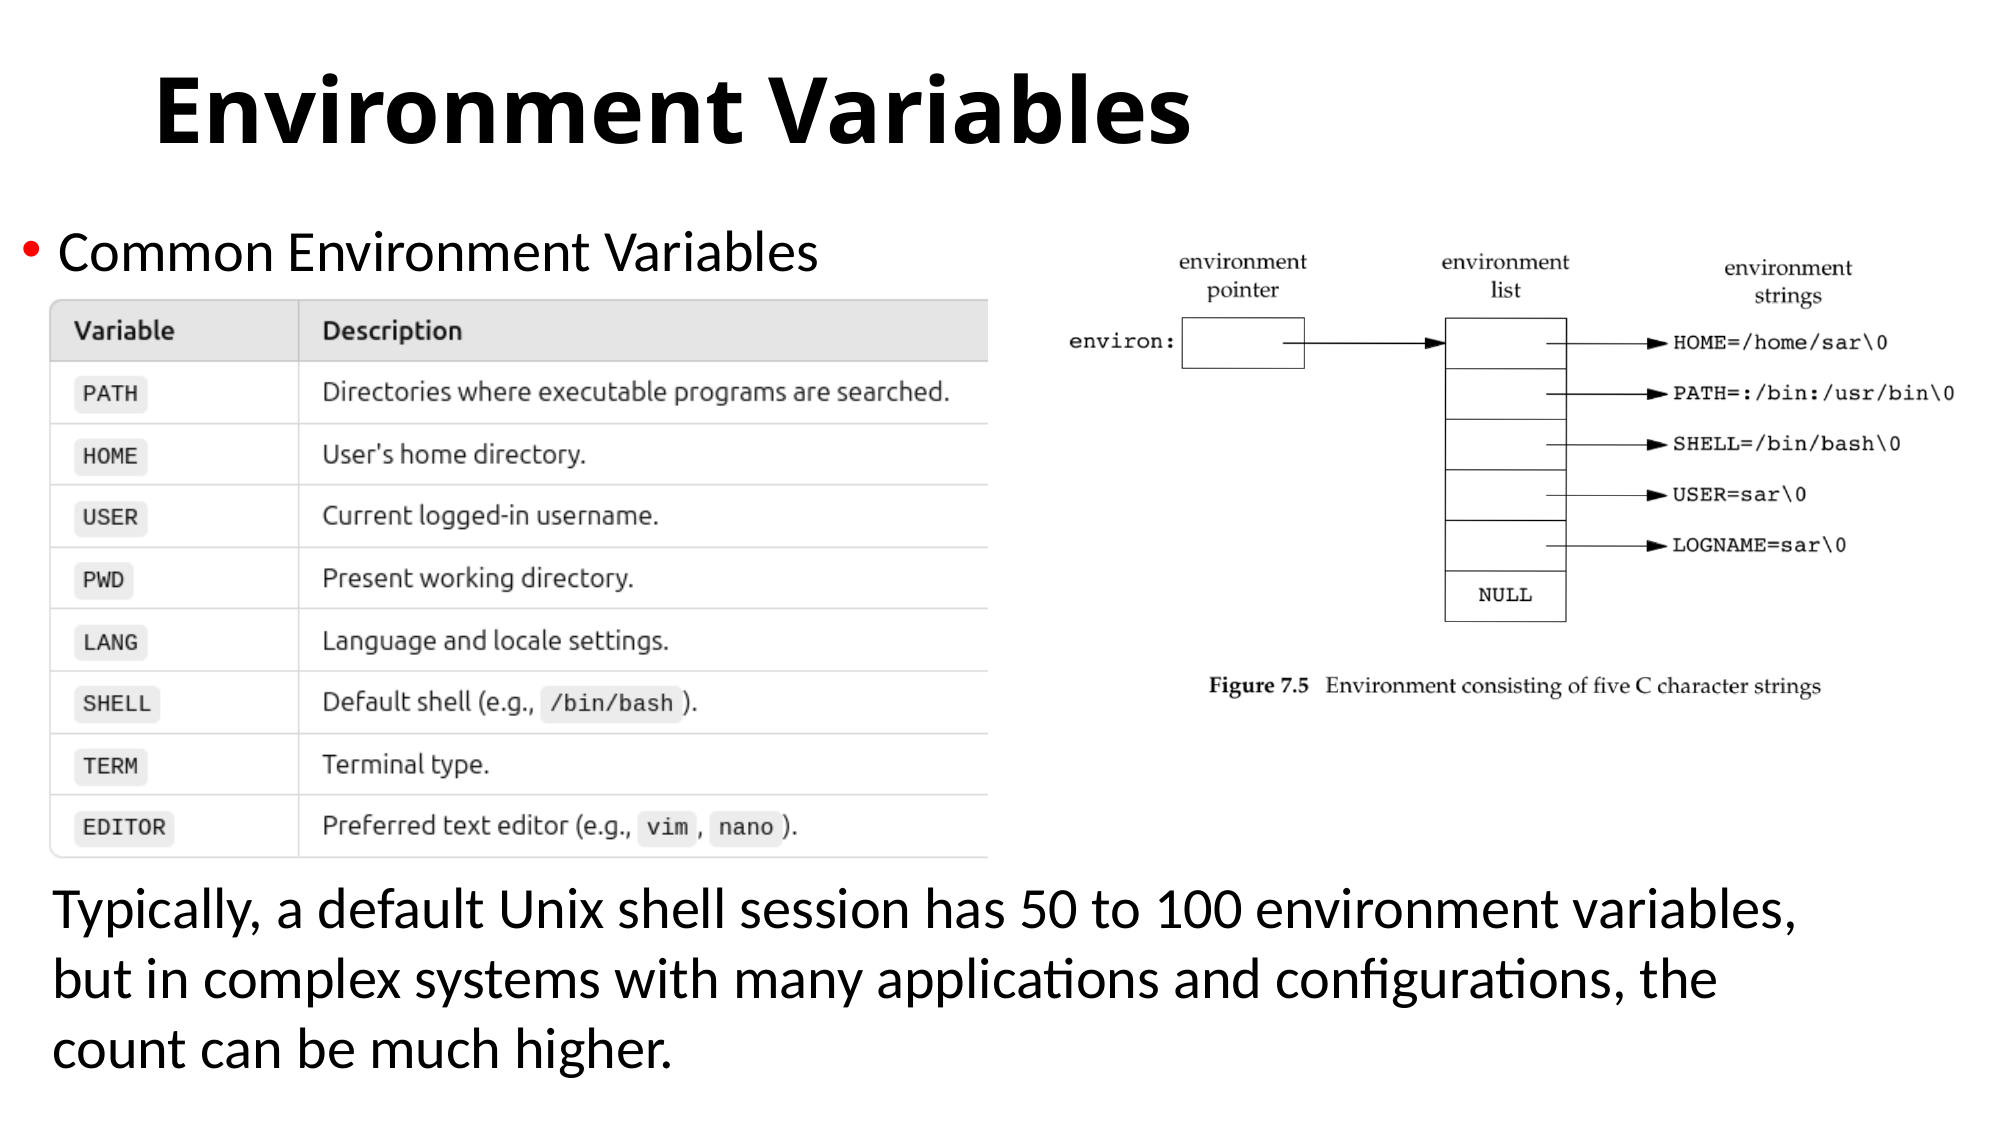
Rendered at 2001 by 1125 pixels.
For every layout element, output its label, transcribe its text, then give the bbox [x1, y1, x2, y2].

list Common Environment Variables [6, 213, 1050, 927]
picture [37, 276, 988, 874]
title Environment Variables [137, 59, 1863, 213]
text_box Typically, a default Unix shell session has 50 to 100 environment variables, but in complex systems with many applications and configurations, the count can be much higher. [37, 862, 1816, 1116]
picture [1050, 213, 2000, 713]
